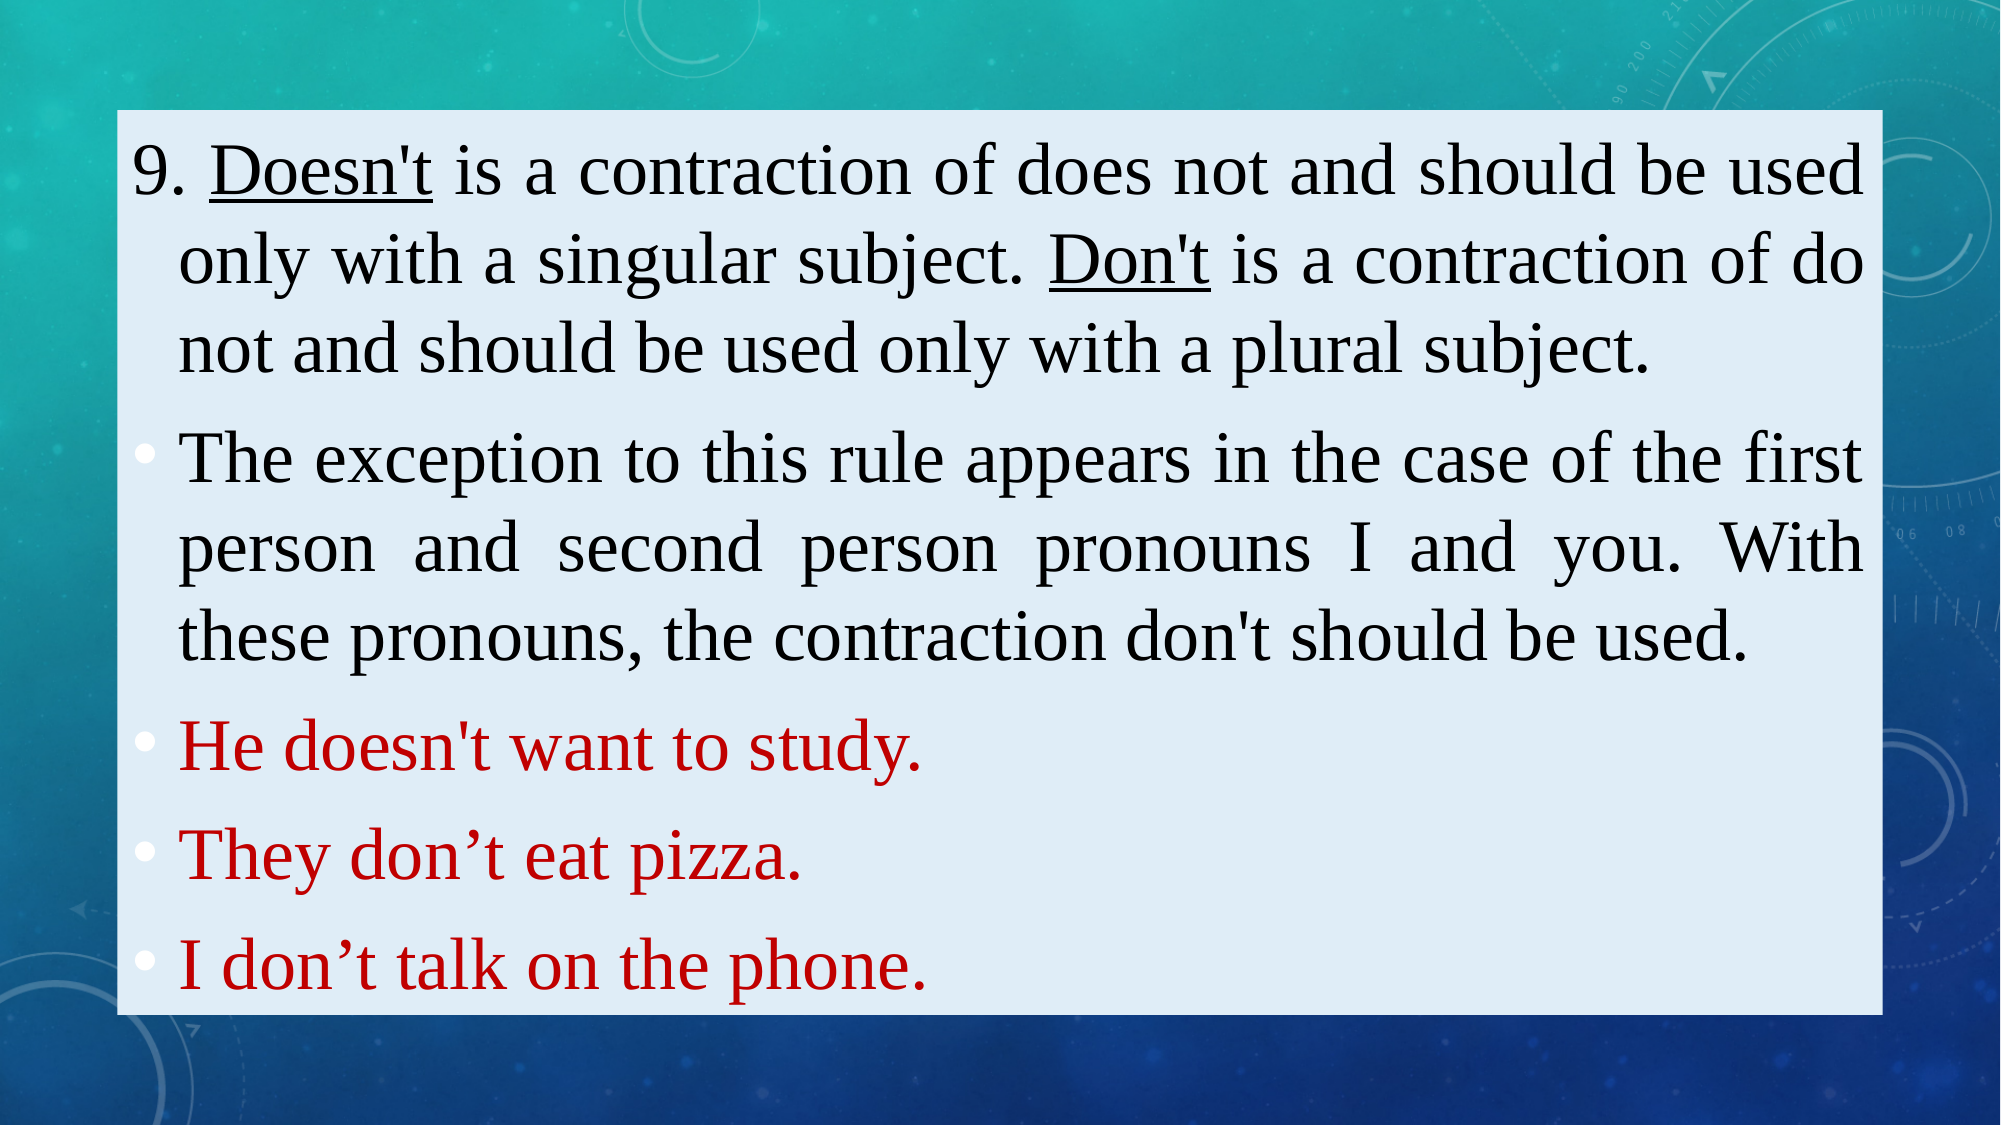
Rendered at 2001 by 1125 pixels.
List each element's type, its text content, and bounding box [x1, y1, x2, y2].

picture [0, 0, 2001, 1125]
list 9. Doesn't is a contraction of does not and should be used only with a singular subject. Don't is a contraction of do not and should be used only with a plural subject. The exception to this rule appears in the case of the first person and second person pronouns I and you. With these pronouns, the contraction don't should be used. He doesn't want to study. They don’t eat pizza. I don’t talk on the phone. [117, 110, 1883, 1015]
